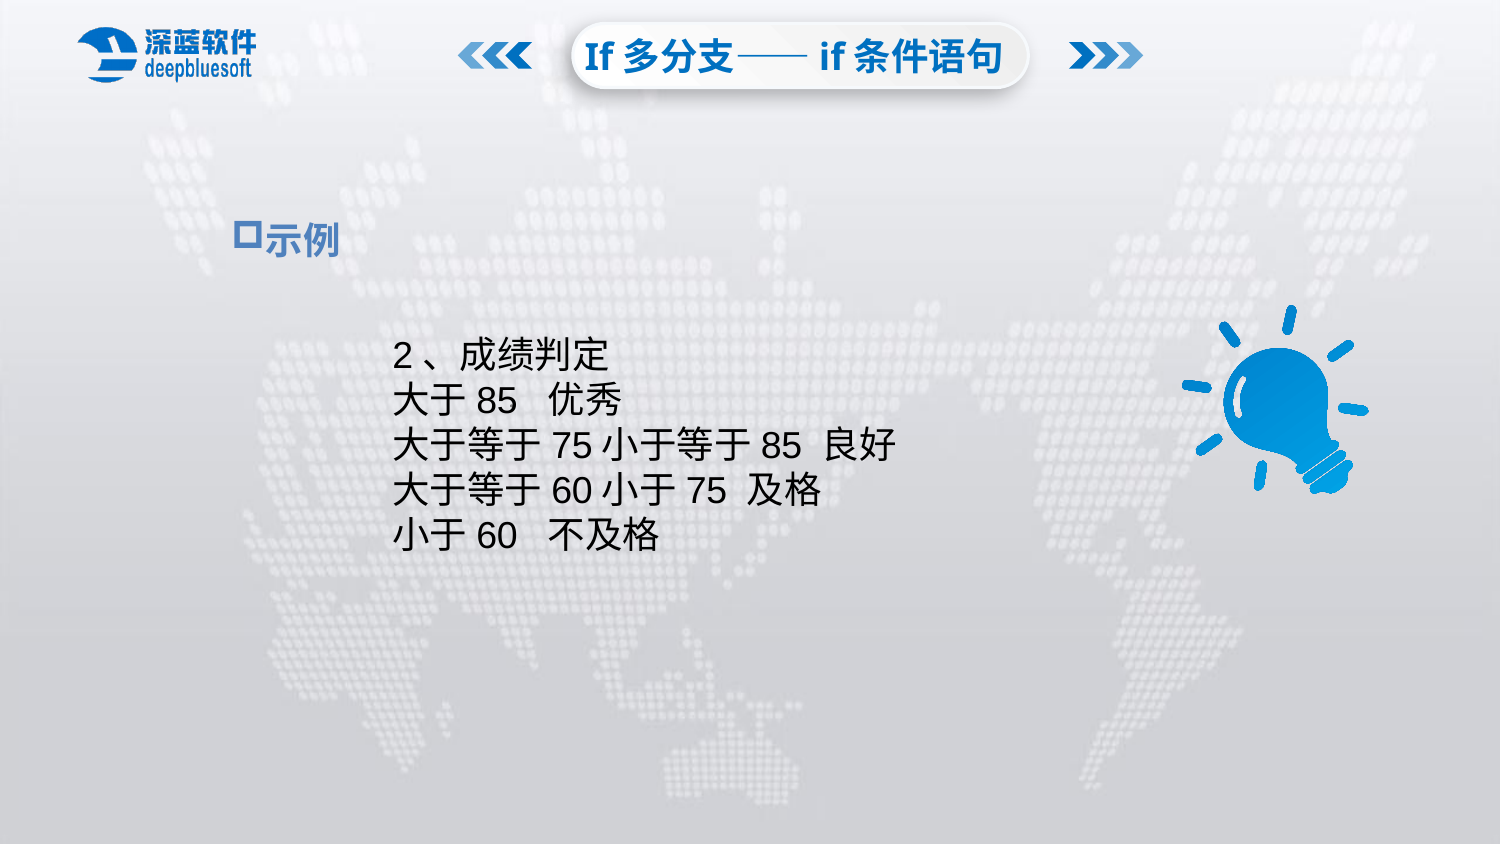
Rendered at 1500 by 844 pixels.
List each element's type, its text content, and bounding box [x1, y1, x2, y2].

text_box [1068, 41, 1144, 69]
text_box [1195, 433, 1223, 456]
text_box If多分支——if条件语句 [572, 28, 1016, 82]
text_box [583, 21, 1031, 90]
text_box [1223, 348, 1353, 494]
text_box [1282, 305, 1297, 335]
text_box [1219, 321, 1241, 348]
text_box 示例 [216, 209, 1284, 270]
text_box 2、成绩判定 大于85 优秀 大于等于75小于等于85 良好 大于等于60小于75 及格 小于60 不及格 [302, 323, 1117, 564]
text_box [1182, 380, 1212, 393]
text_box [1327, 340, 1354, 362]
picture [0, 0, 1500, 844]
text_box [1338, 403, 1369, 416]
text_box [457, 41, 533, 69]
